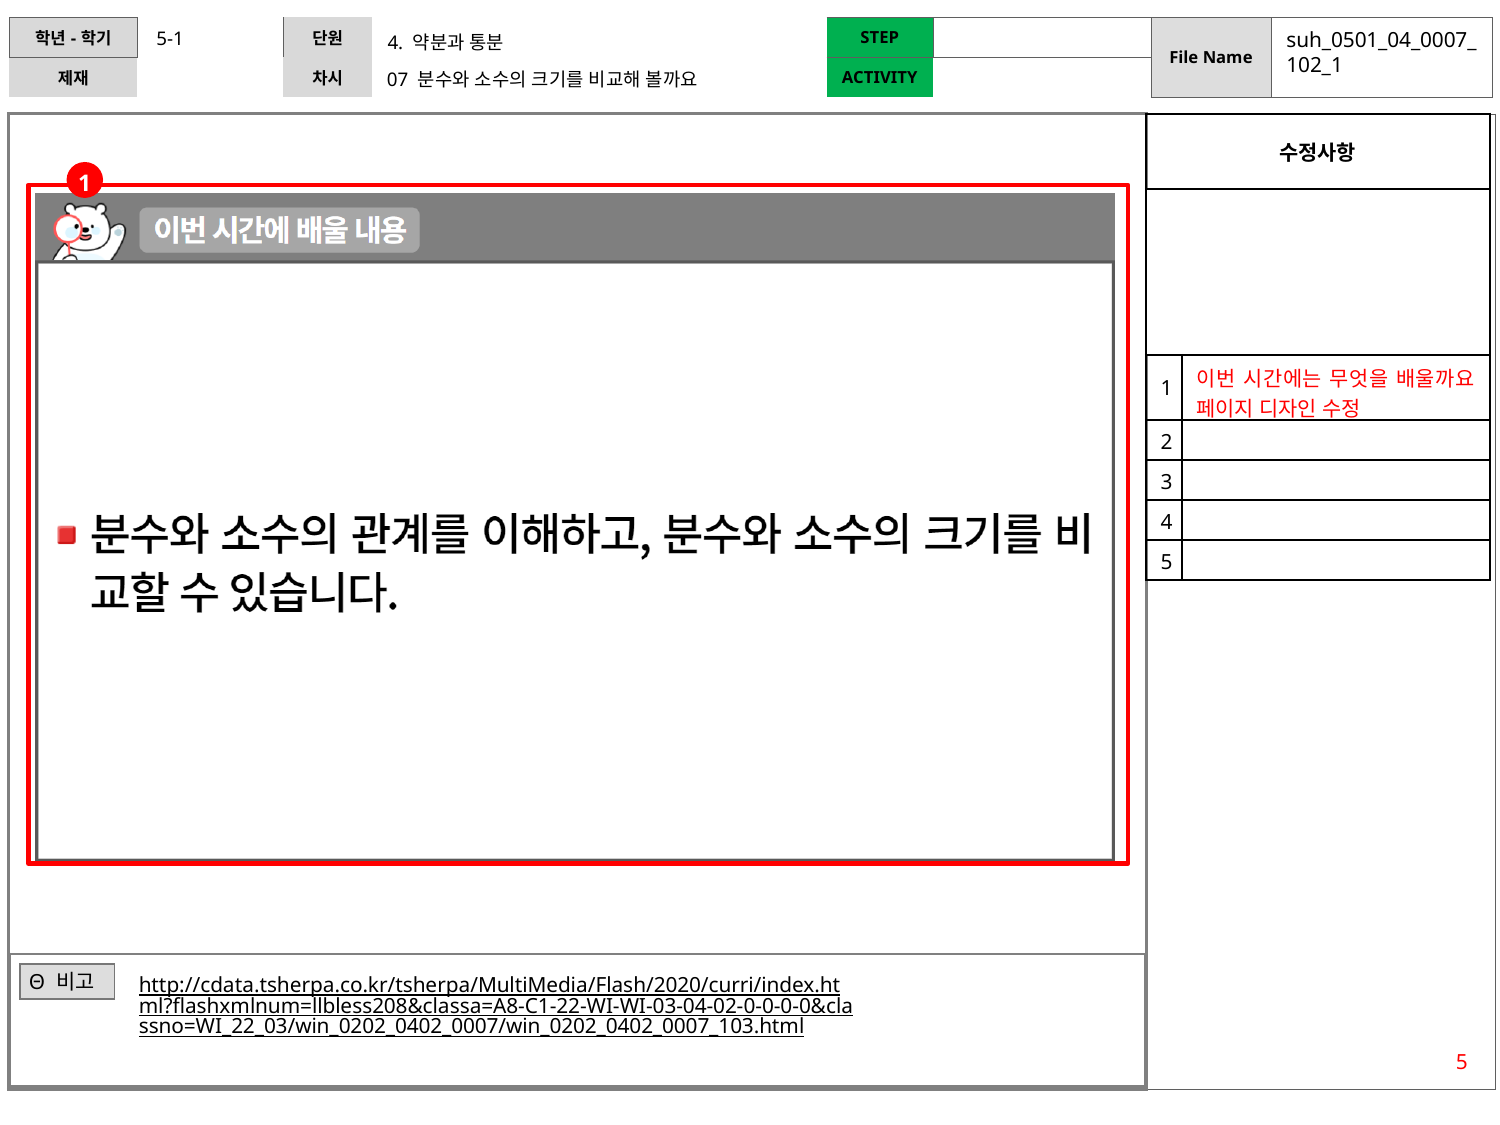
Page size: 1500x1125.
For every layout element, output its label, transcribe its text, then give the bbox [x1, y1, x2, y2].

table_cell 4 [1147, 501, 1181, 539]
table_header 수정사항 [1147, 115, 1489, 188]
text_box 1 [64, 159, 106, 191]
text_box [103, 183, 1130, 866]
table_cell 3 [1147, 461, 1181, 499]
table_cell [1183, 501, 1489, 539]
table_cell [1183, 421, 1489, 459]
table_cell 1 [1147, 356, 1181, 419]
text_box 07 분수와 소수의 크기를 비교해 볼까요 [372, 60, 821, 96]
table_cell 2 [1147, 421, 1181, 459]
text_box 4. 약분과 통분 [372, 23, 828, 48]
table_cell 5 [1147, 541, 1181, 579]
table_cell [1183, 541, 1489, 579]
text_box http://cdata.tsherpa.co.kr/tsherpa/MultiMedia/Flash/2020/curri/index.html?flashxmlnum=llbless208&classa=A8-C1-22-WI-WI-03-04-02-0-0-0-0&classno=WI_22_03/win_0202_0402_0007/win_0202_0402_0007_103.html [123, 964, 874, 1033]
text_box [26, 183, 67, 866]
table_cell 이번 시간에는 무엇을 배울까요 페이지 디자인 수정 [1183, 356, 1489, 419]
table_cell [1147, 190, 1489, 354]
text_box 5-1 [141, 18, 284, 55]
text_box suh_0501_04_0007_102_1 [1271, 18, 1500, 84]
picture [35, 193, 1115, 861]
table_cell [1183, 461, 1489, 499]
